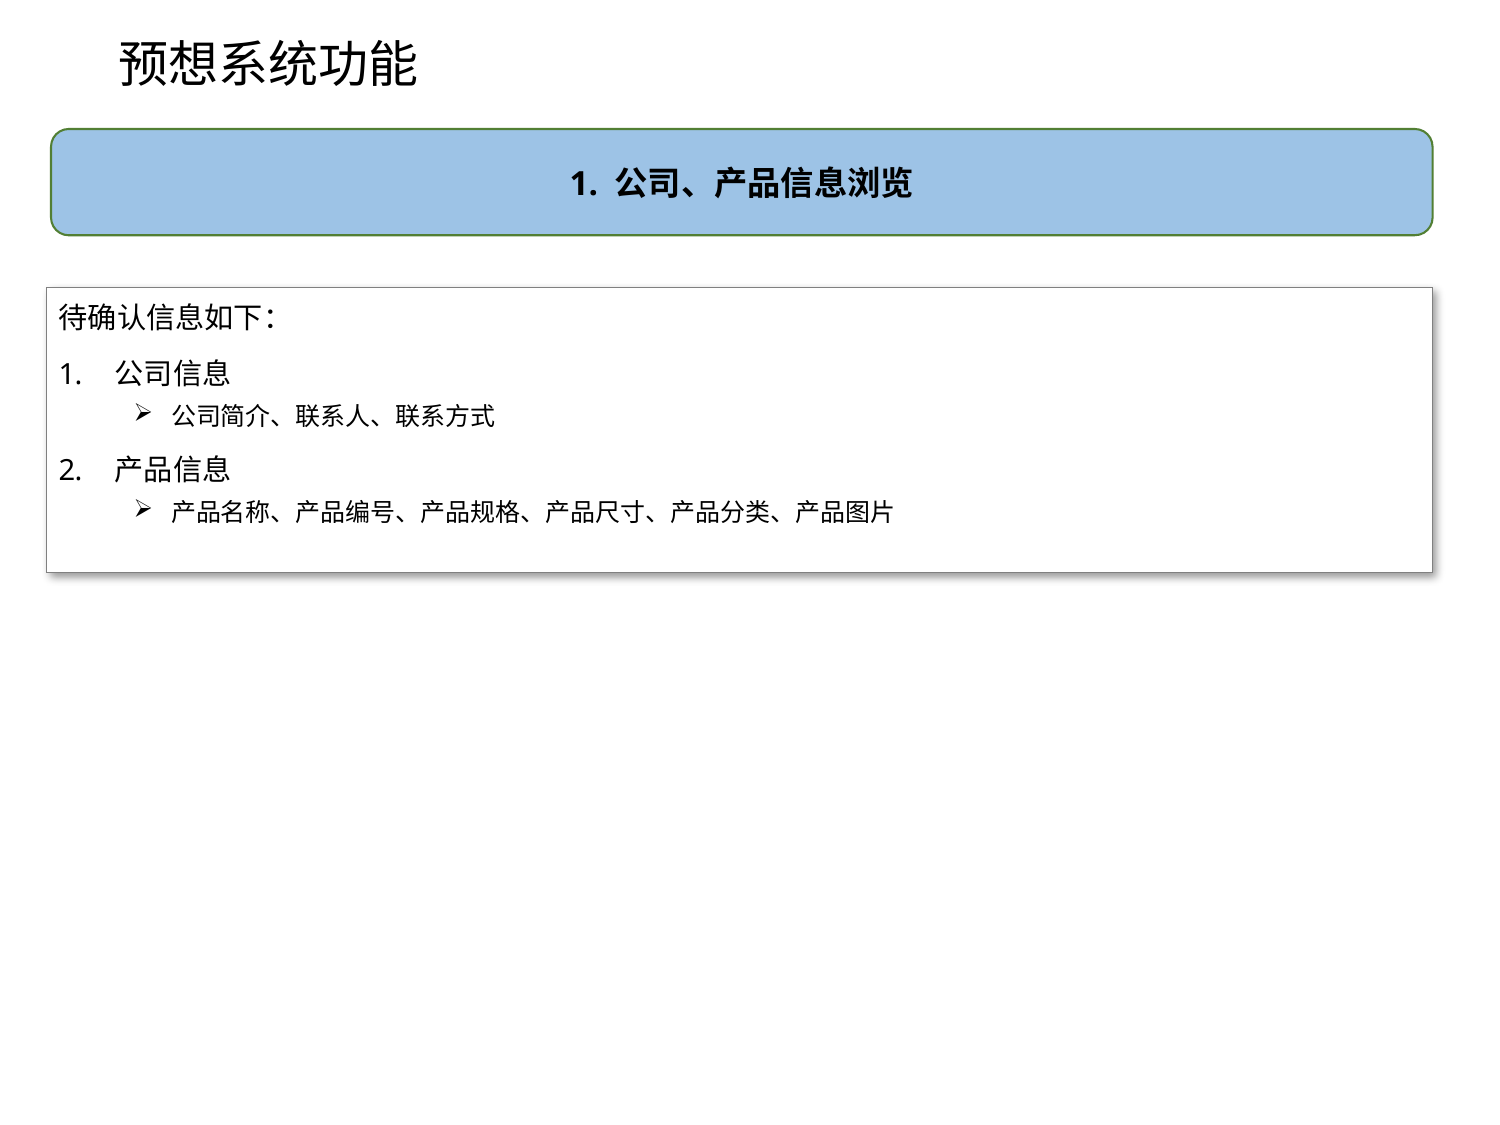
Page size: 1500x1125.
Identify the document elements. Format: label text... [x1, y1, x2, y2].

title 预想系统功能 [103, 25, 1397, 109]
list 待确认信息如下： 公司信息 公司简介、联系人、联系方式 产品信息 产品名称、产品编号、产品规格、产品尺寸、产品分类、产品图片 [46, 287, 1433, 573]
text_box 1. 公司、产品信息浏览 [49, 127, 1434, 237]
